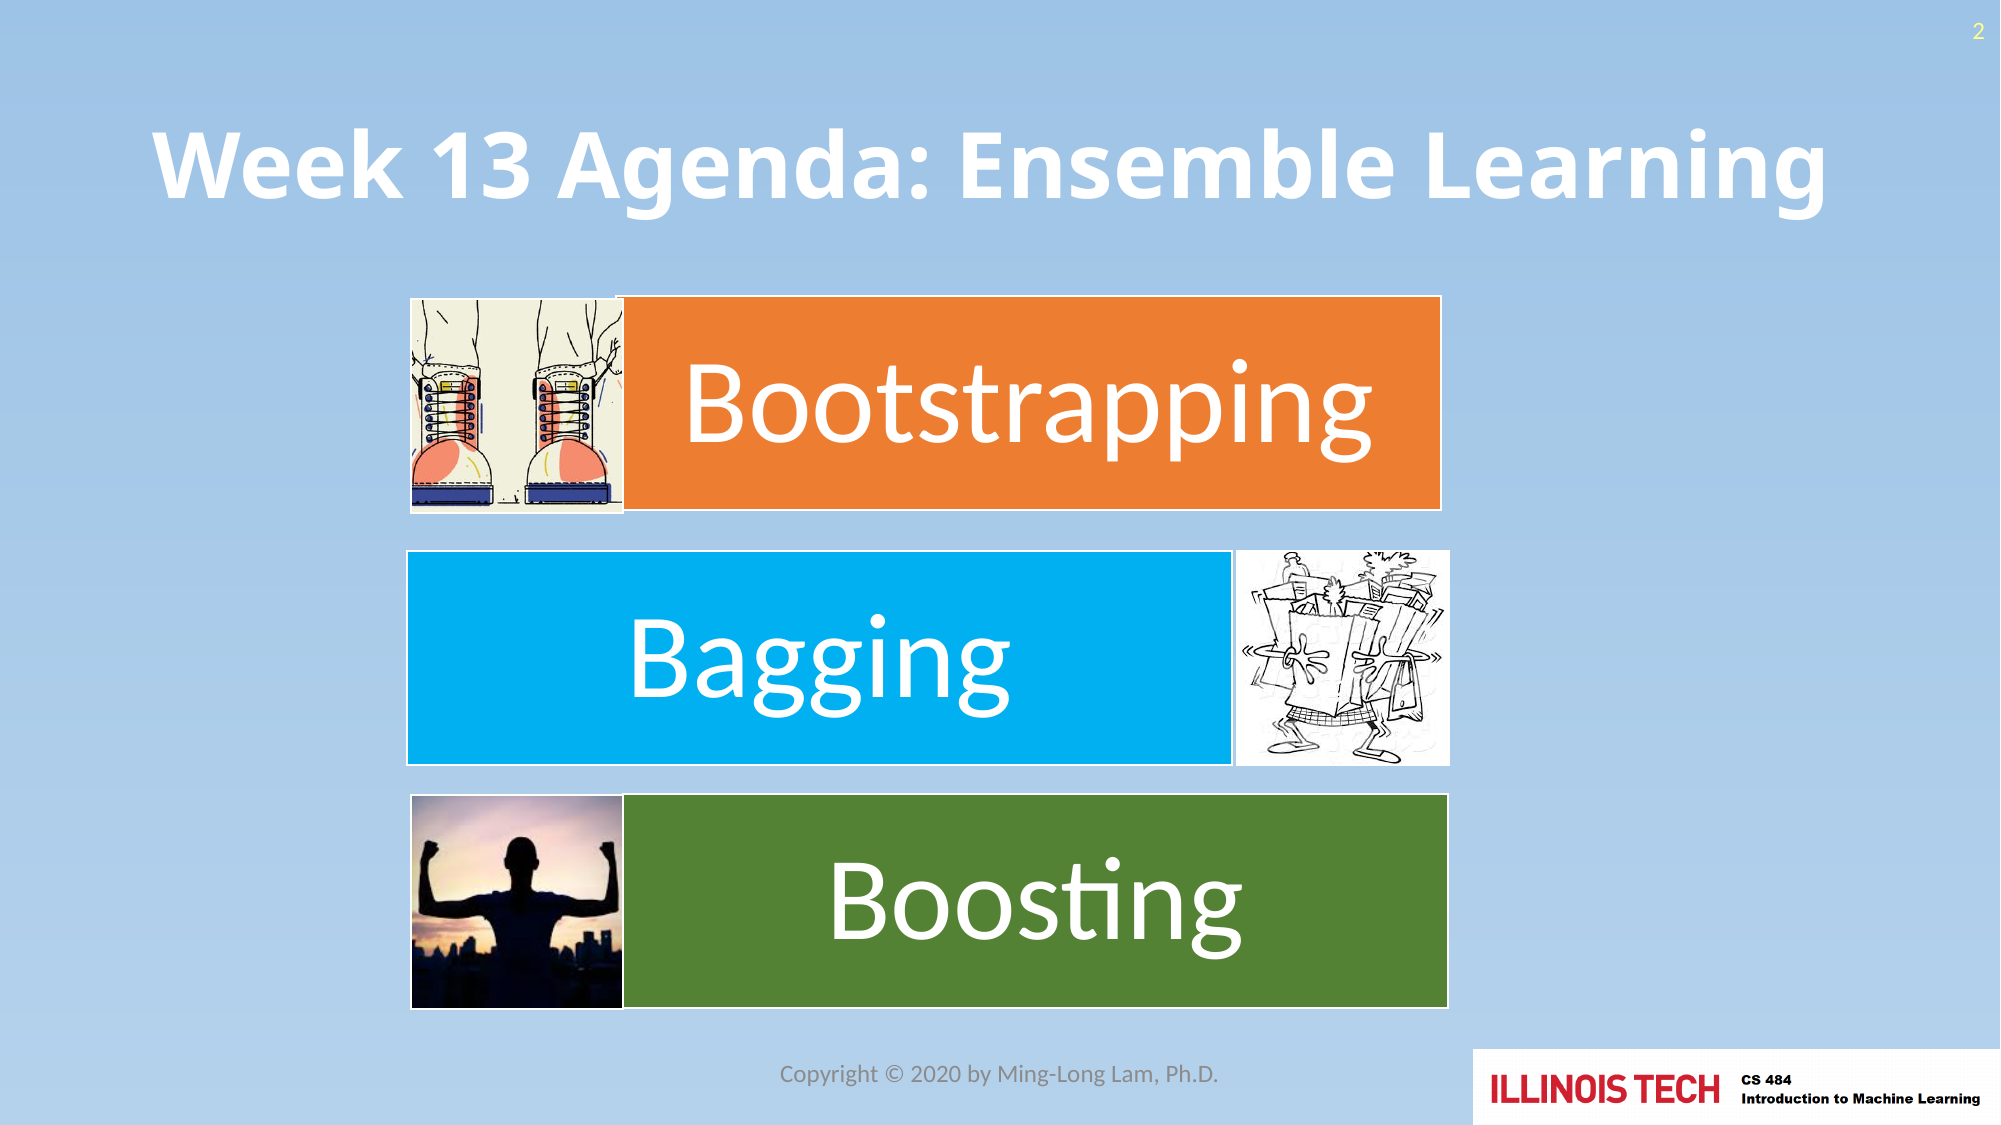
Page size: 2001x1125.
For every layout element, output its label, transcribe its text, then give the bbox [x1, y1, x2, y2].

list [137, 295, 1863, 1010]
title Week 13 Agenda: Ensemble Learning [137, 59, 1863, 278]
picture [1473, 1049, 2000, 1125]
slide_number 2 [1550, 0, 2000, 60]
footer Copyright © 2020 by Ming-Long Lam, Ph.D. [662, 1042, 1338, 1103]
